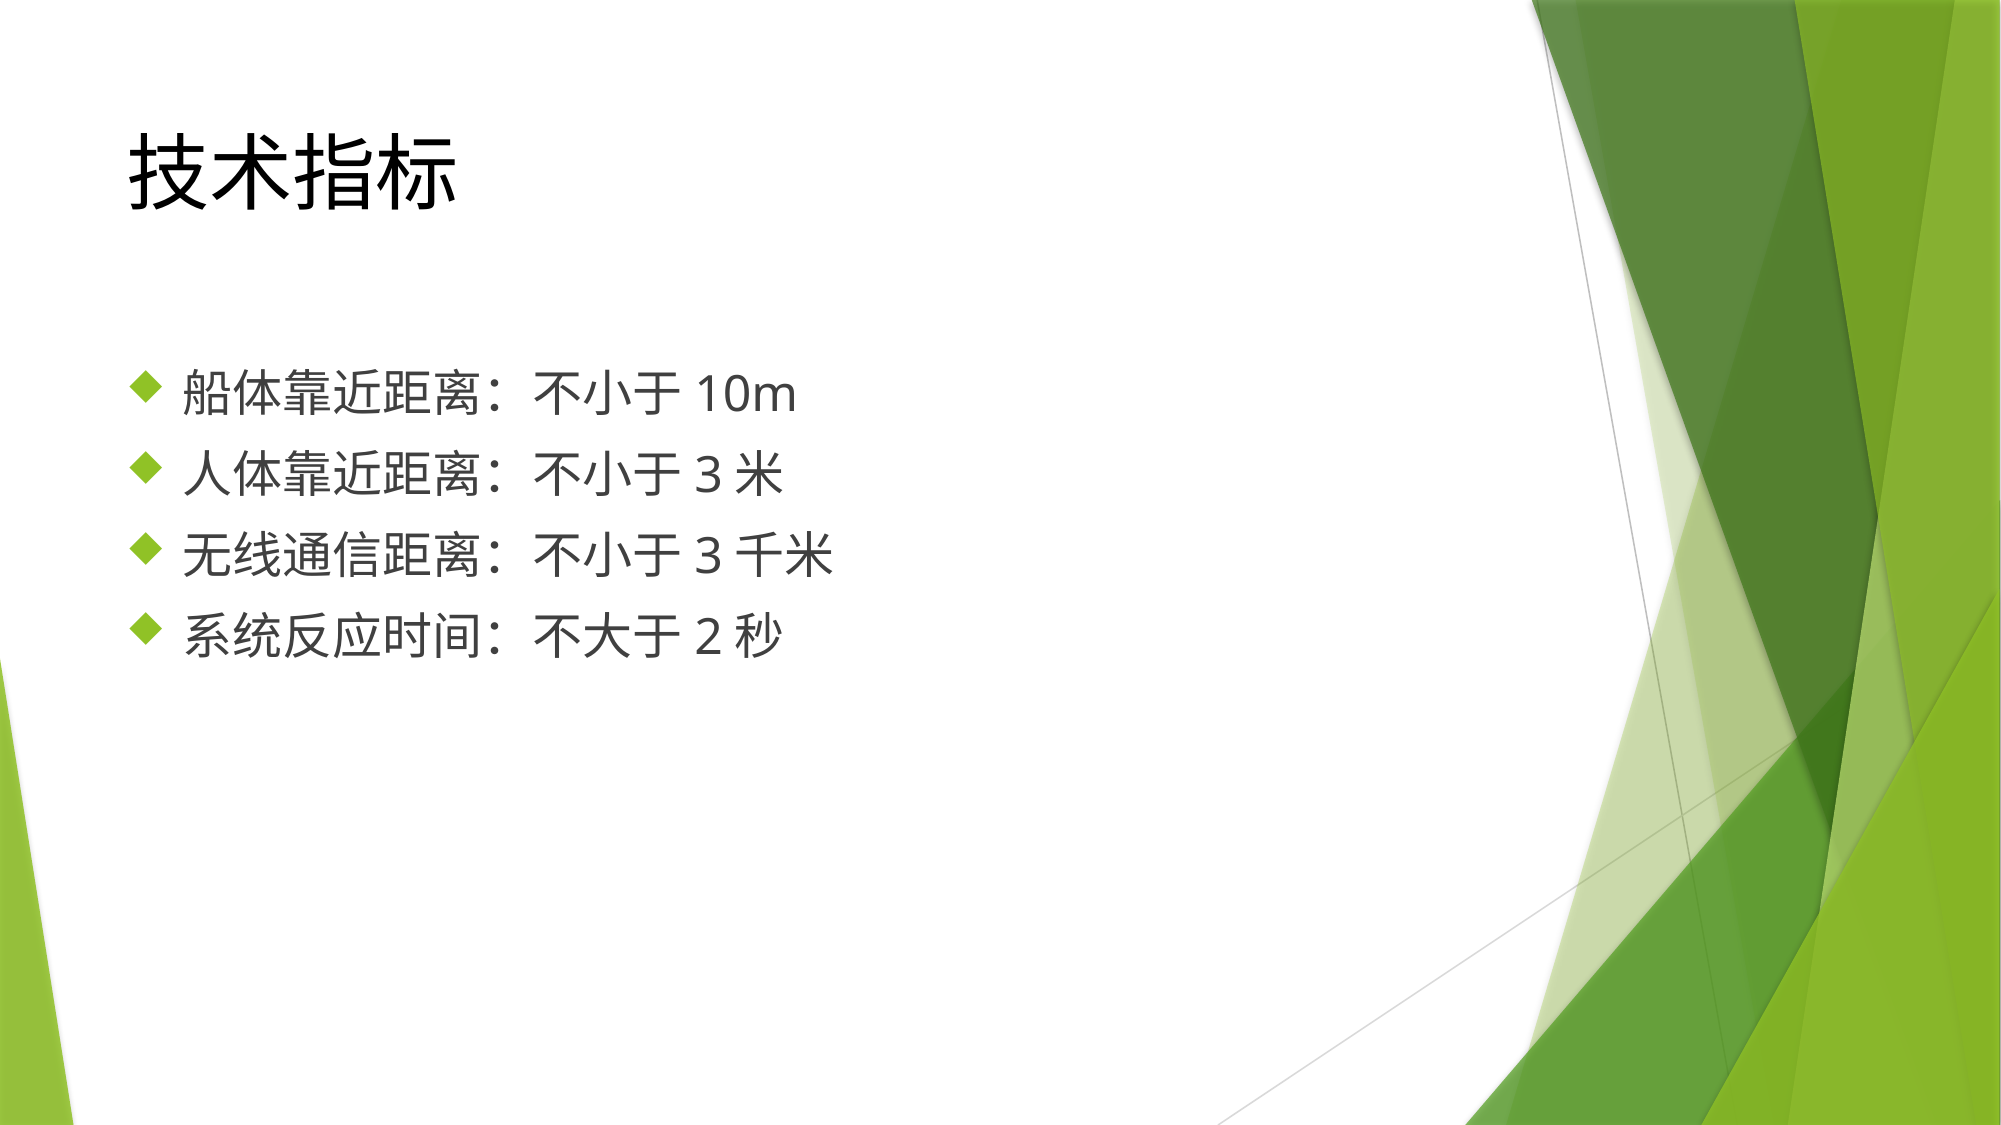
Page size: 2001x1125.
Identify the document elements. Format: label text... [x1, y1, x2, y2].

title 技术指标 [111, 99, 1522, 317]
list 船体靠近距离：不小于10m 人体靠近距离：不小于3米 无线通信距离：不小于3千米 系统反应时间：不大于2秒 [111, 354, 1522, 992]
